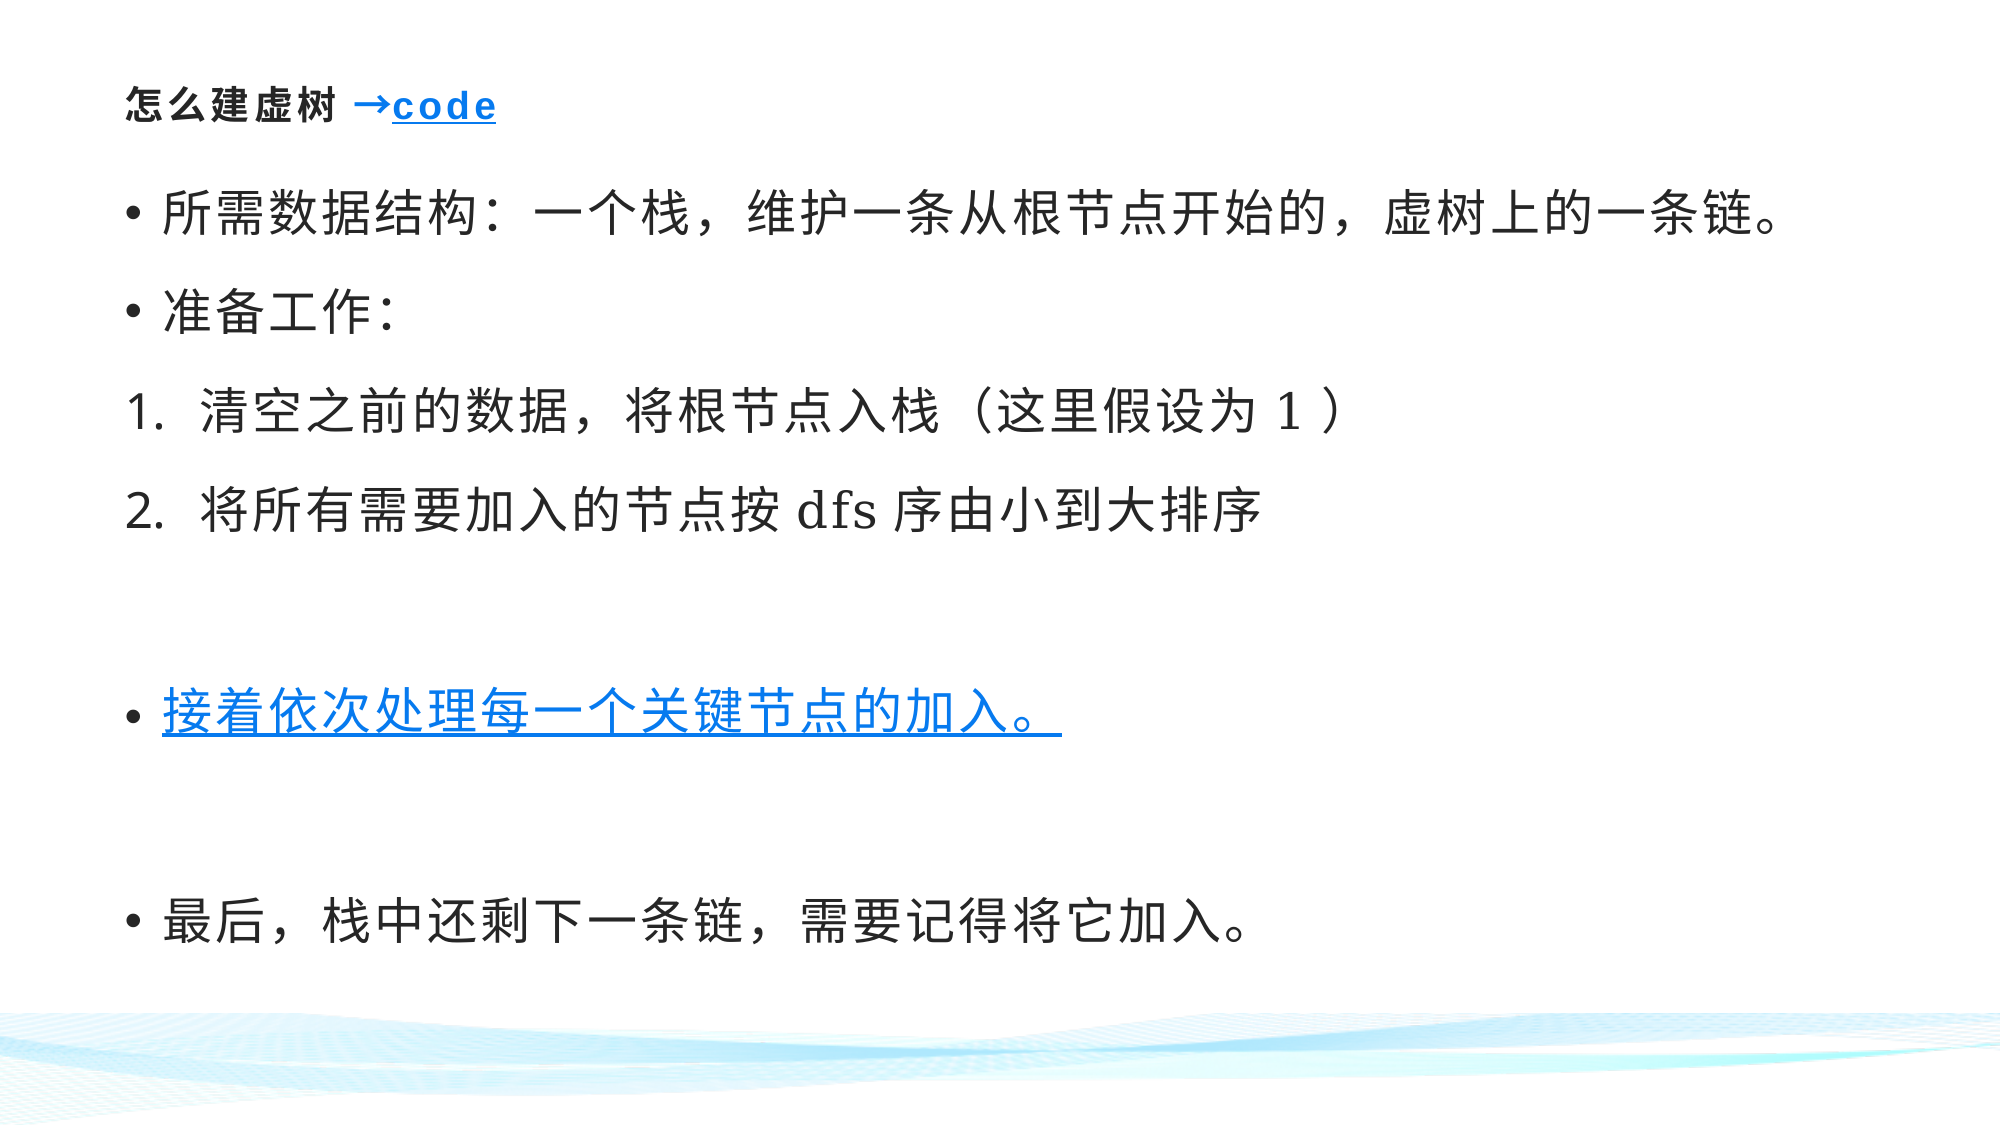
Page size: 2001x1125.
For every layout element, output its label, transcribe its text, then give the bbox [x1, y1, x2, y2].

picture [0, 1013, 2000, 1125]
list 所需数据结构：一个栈，维护一条从根节点开始的，虚树上的一条链。 准备工作： 清空之前的数据，将根节点入栈（这里假设为1） 将所有需要加入的节点按dfs序由小到大排序 接着依次处理每一个关键节点的加入。 最后，栈中还剩下一条链，需要记得将它加入。 [109, 156, 1891, 1041]
title 怎么建虚树 →code [109, 72, 1891, 146]
